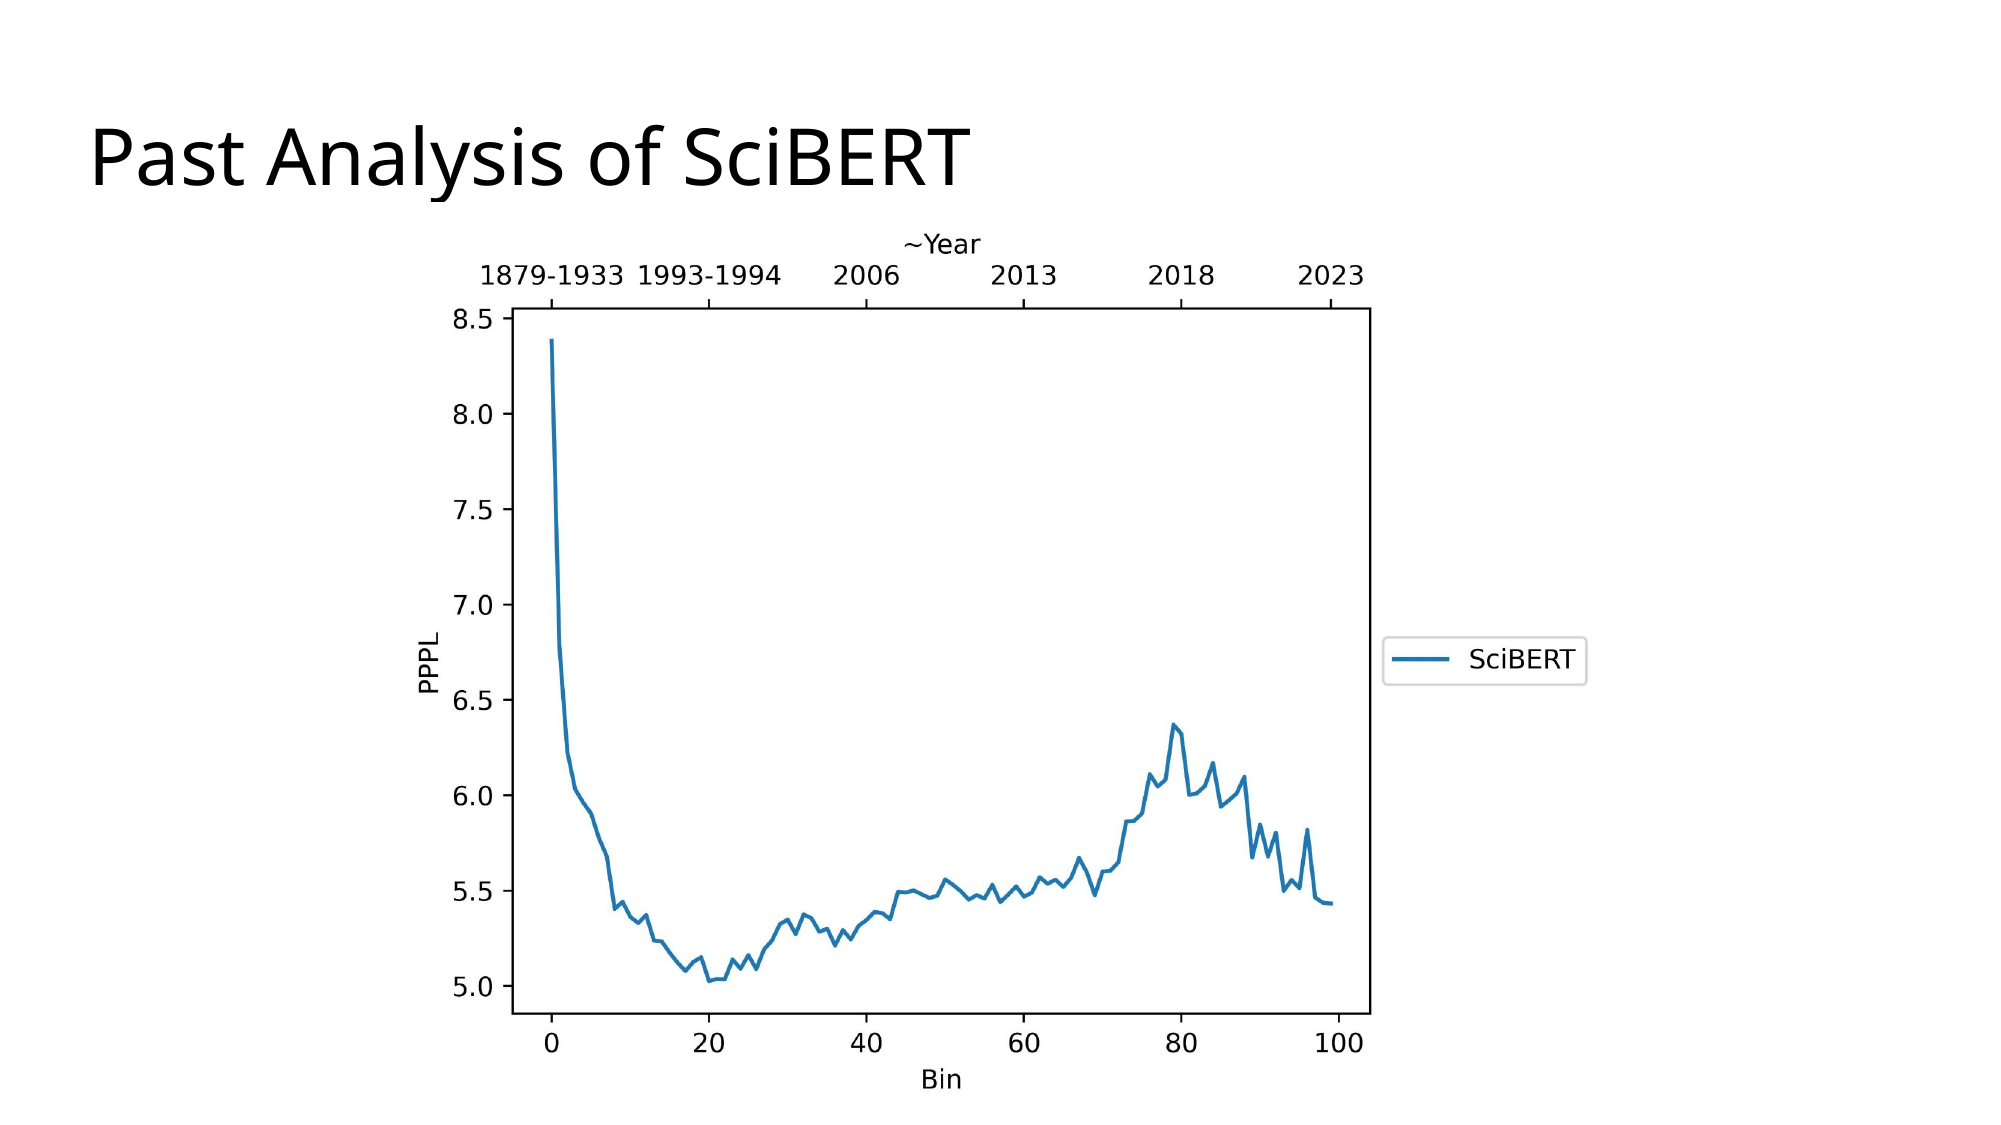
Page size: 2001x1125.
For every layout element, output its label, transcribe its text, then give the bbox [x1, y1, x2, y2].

picture [385, 202, 1615, 1125]
title Past Analysis of SciBERT [68, 97, 1932, 223]
